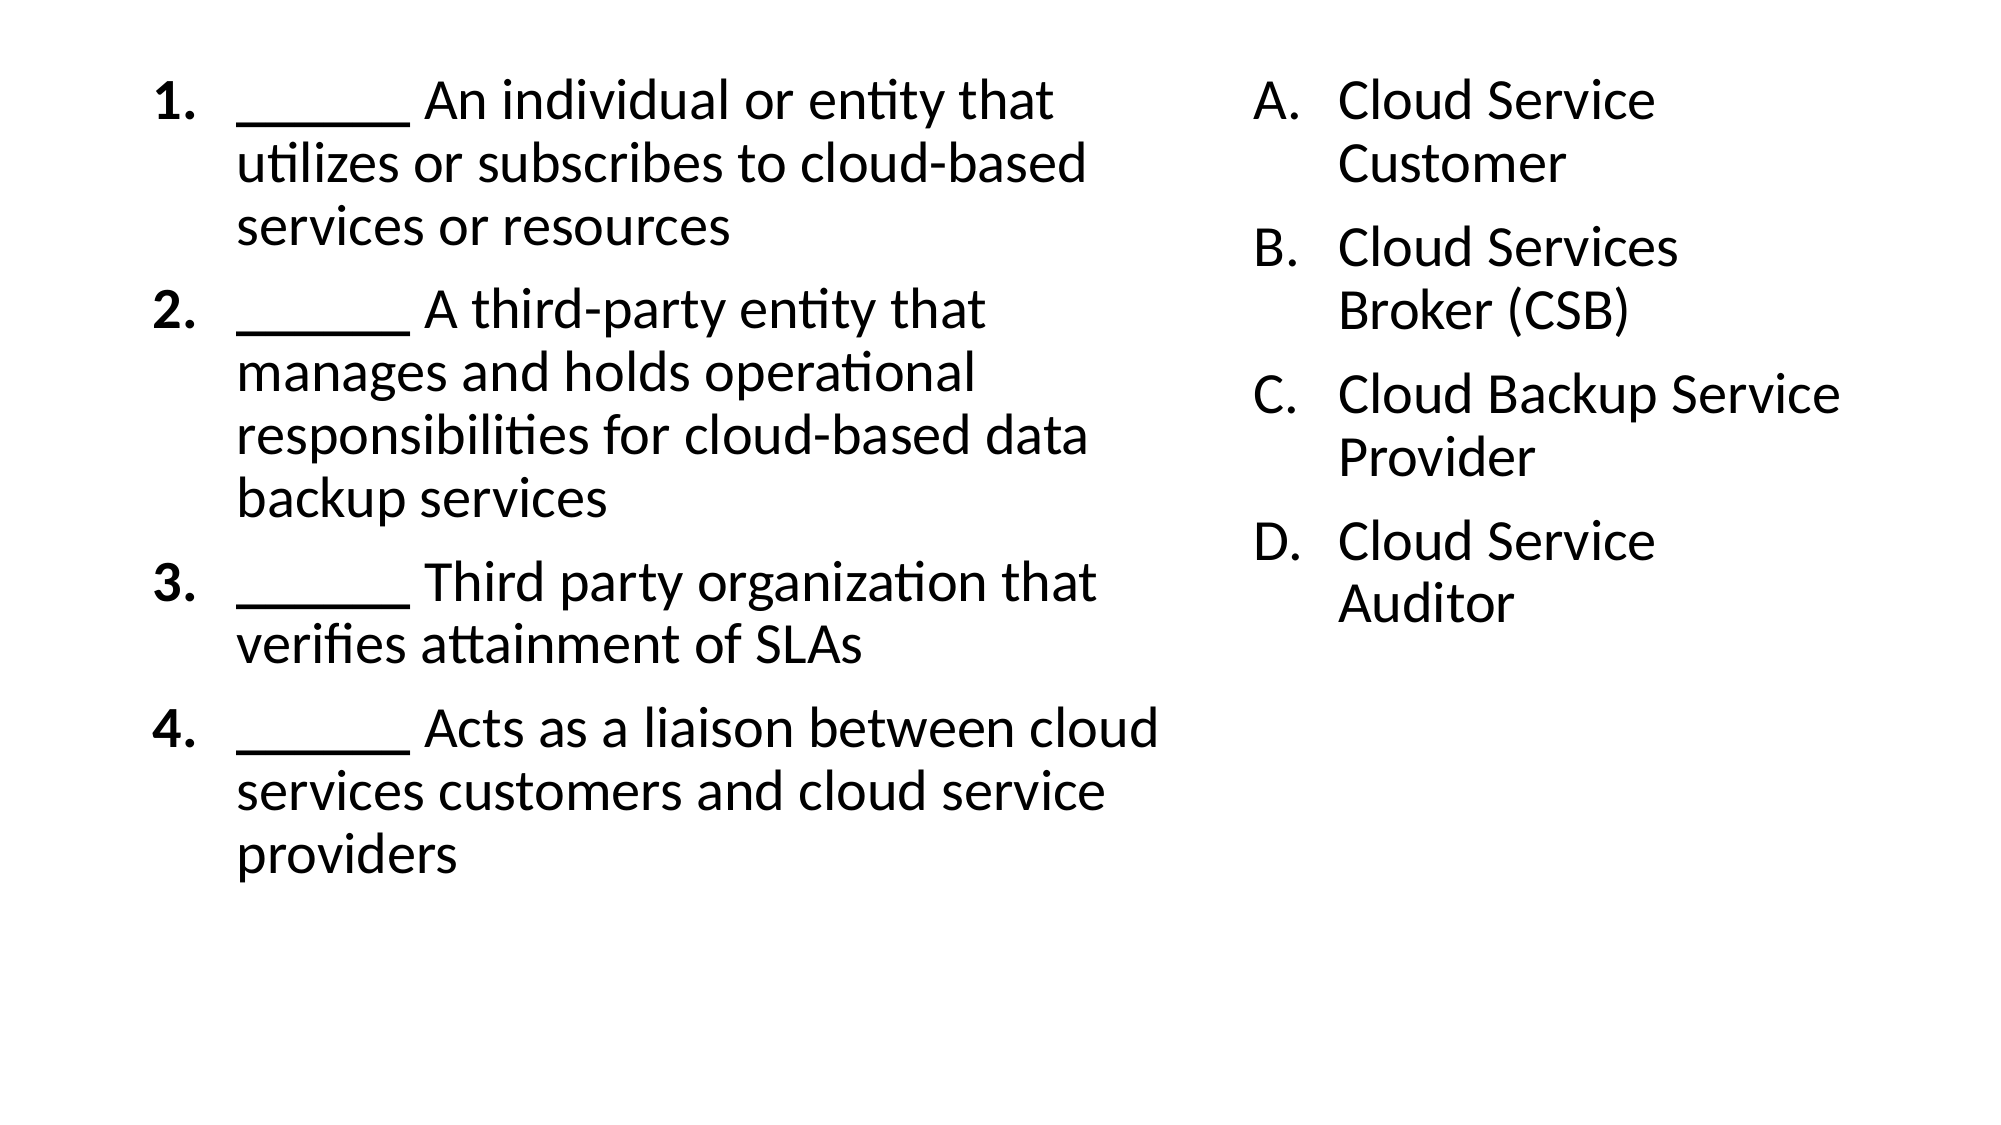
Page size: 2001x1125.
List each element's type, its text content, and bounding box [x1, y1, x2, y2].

list ______ An individual or entity that utilizes or subscribes to cloud-based services or resources ______ A third-party entity that manages and holds operational responsibilities for cloud-based data backup services ______ Third party organization that verifies attainment of SLAs ______ Acts as a liaison between cloud services customers and cloud service providers [137, 61, 1216, 1014]
list Cloud Service Customer Cloud Services Broker (CSB) Cloud Backup Service Provider Cloud Service Auditor [1238, 61, 1863, 1014]
